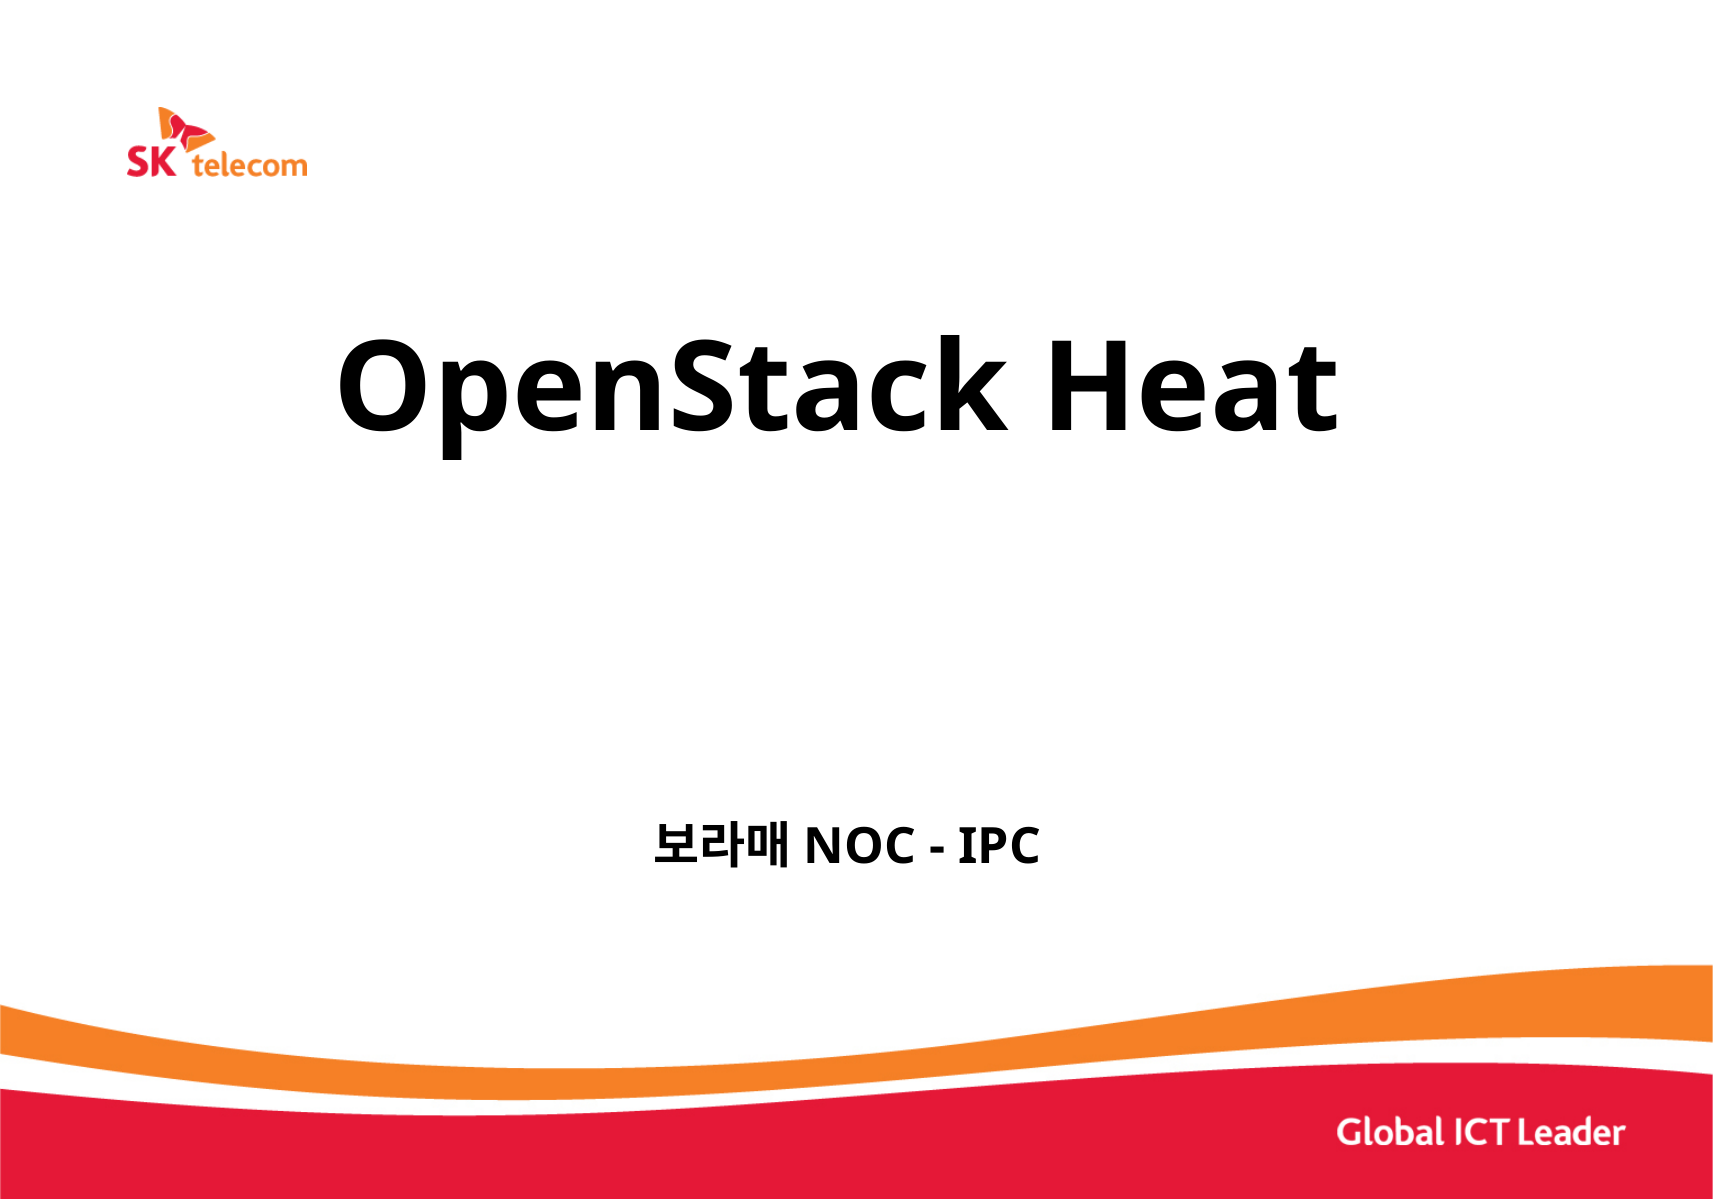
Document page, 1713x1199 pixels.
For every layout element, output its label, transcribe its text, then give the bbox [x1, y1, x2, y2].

picture [0, 0, 1713, 1199]
subtitle 보라매NOC - IPC [608, 805, 1087, 901]
title OpenStack Heat [200, 298, 1475, 436]
